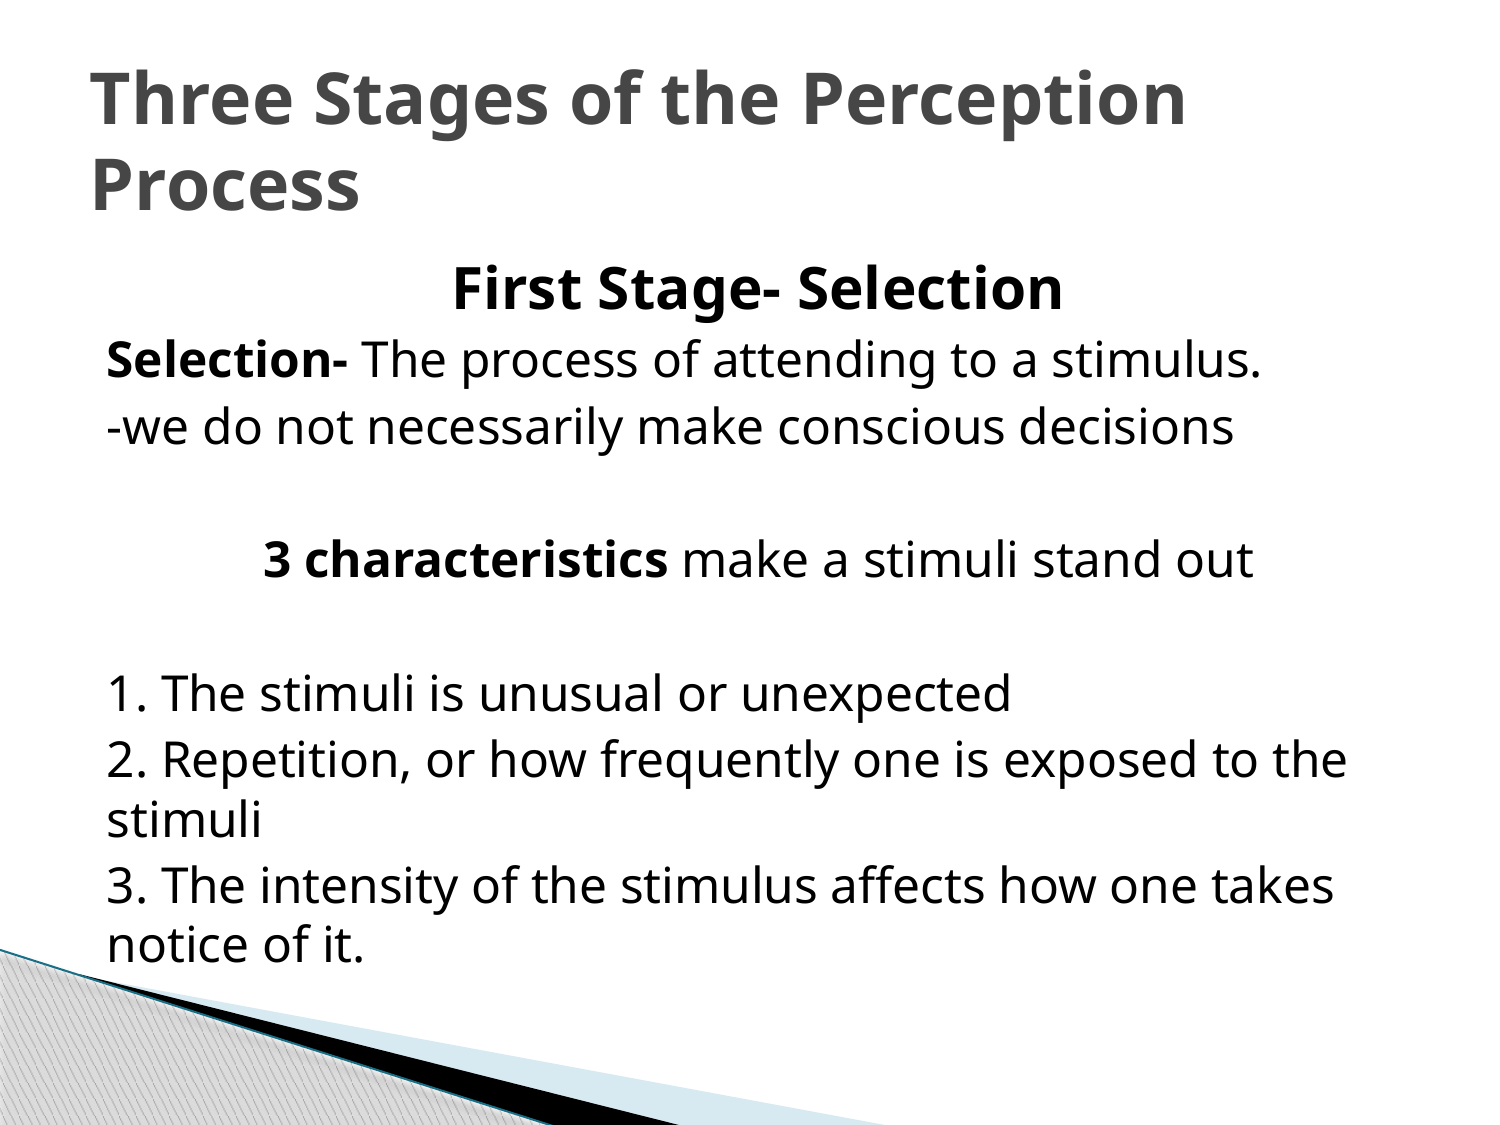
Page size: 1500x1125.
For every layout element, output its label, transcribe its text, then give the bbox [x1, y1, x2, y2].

list First Stage- Selection Selection- The process of attending to a stimulus. -we do not necessarily make conscious decisions 3 characteristics make a stimuli stand out 1. The stimuli is unusual or unexpected 2. Repetition, or how frequently one is exposed to the stimuli 3. The intensity of the stimulus affects how one takes notice of it. [75, 243, 1425, 986]
title Three Stages of the Perception Process [75, 45, 1425, 233]
